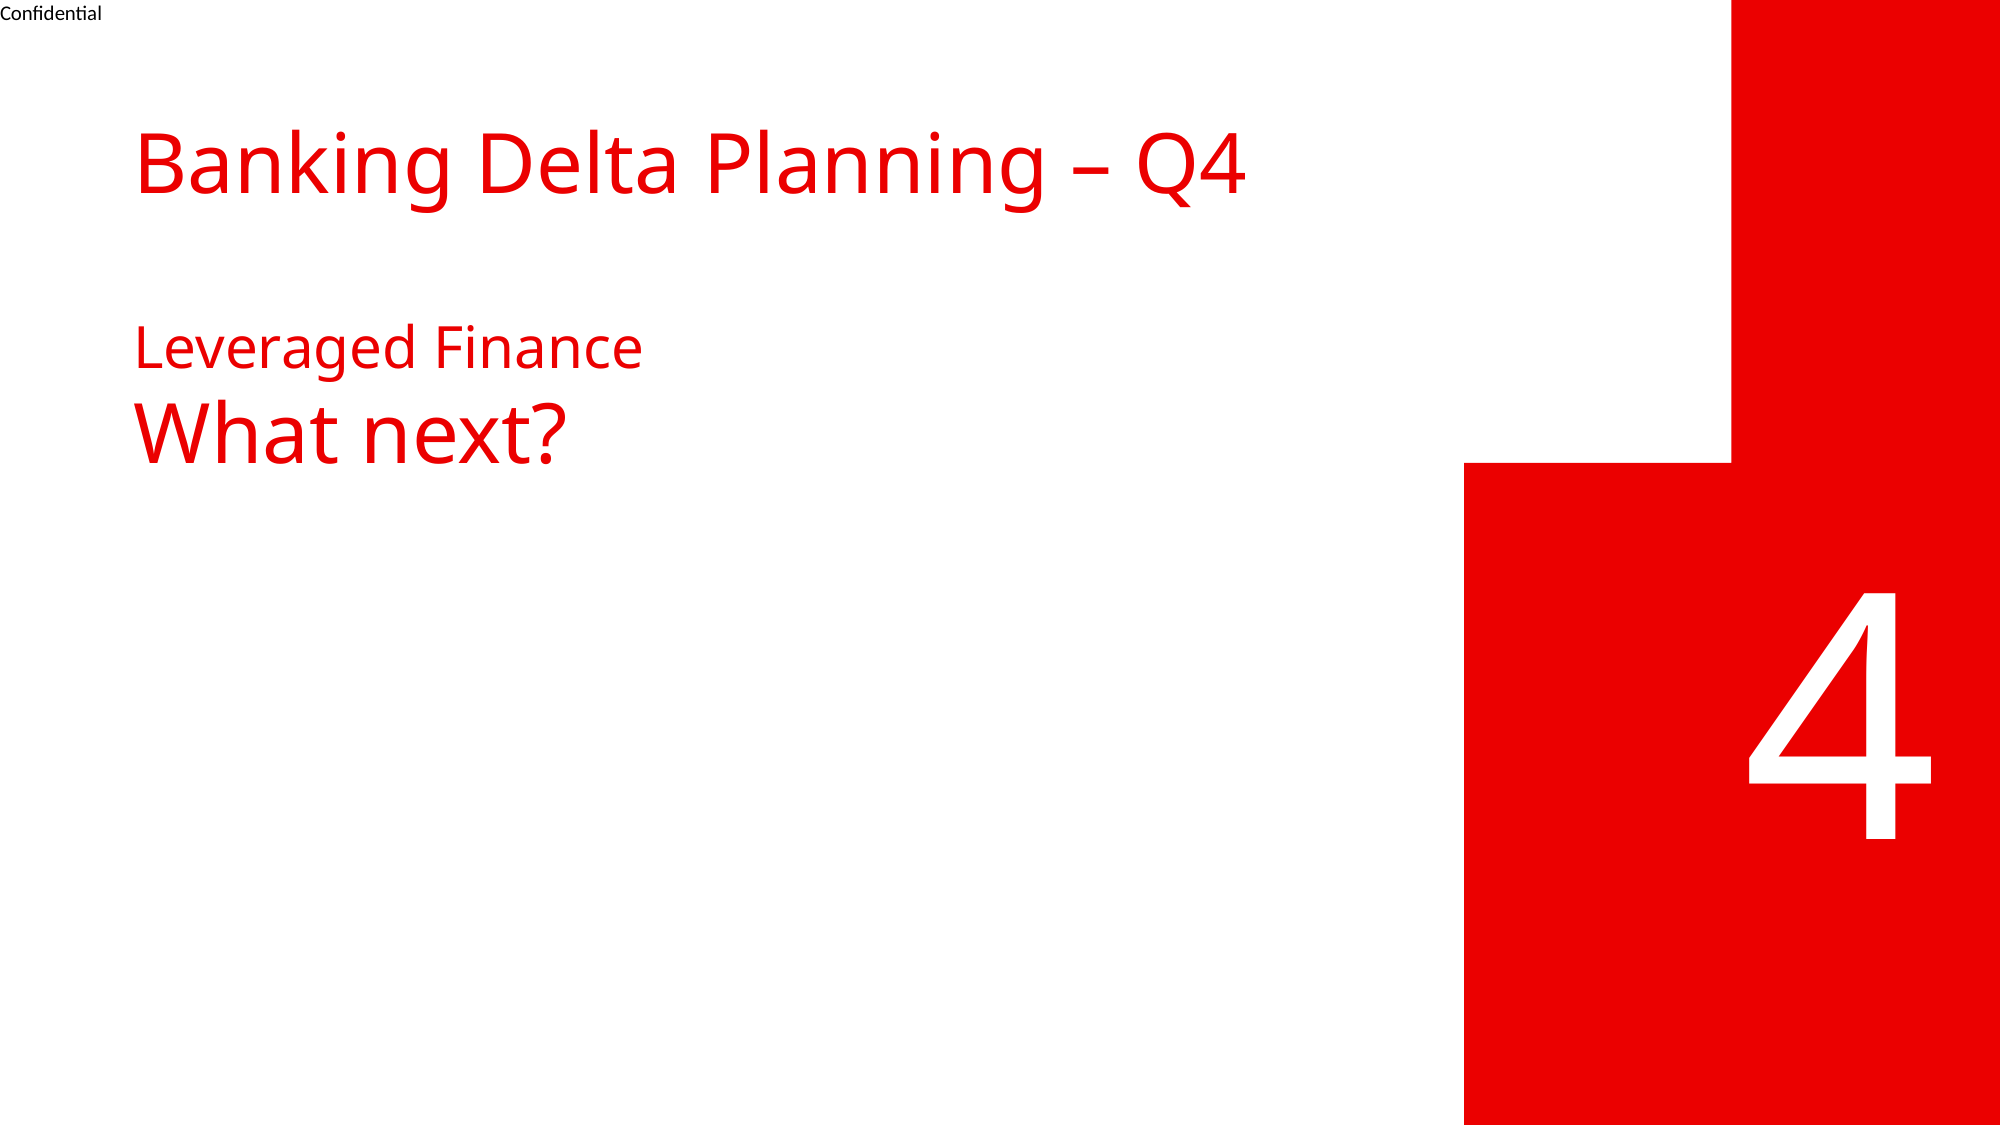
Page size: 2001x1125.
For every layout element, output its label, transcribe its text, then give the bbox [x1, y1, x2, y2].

list 4 [1467, 536, 1953, 925]
title Banking Delta Planning – Q4 Leveraged Finance What next? [118, 102, 1531, 661]
